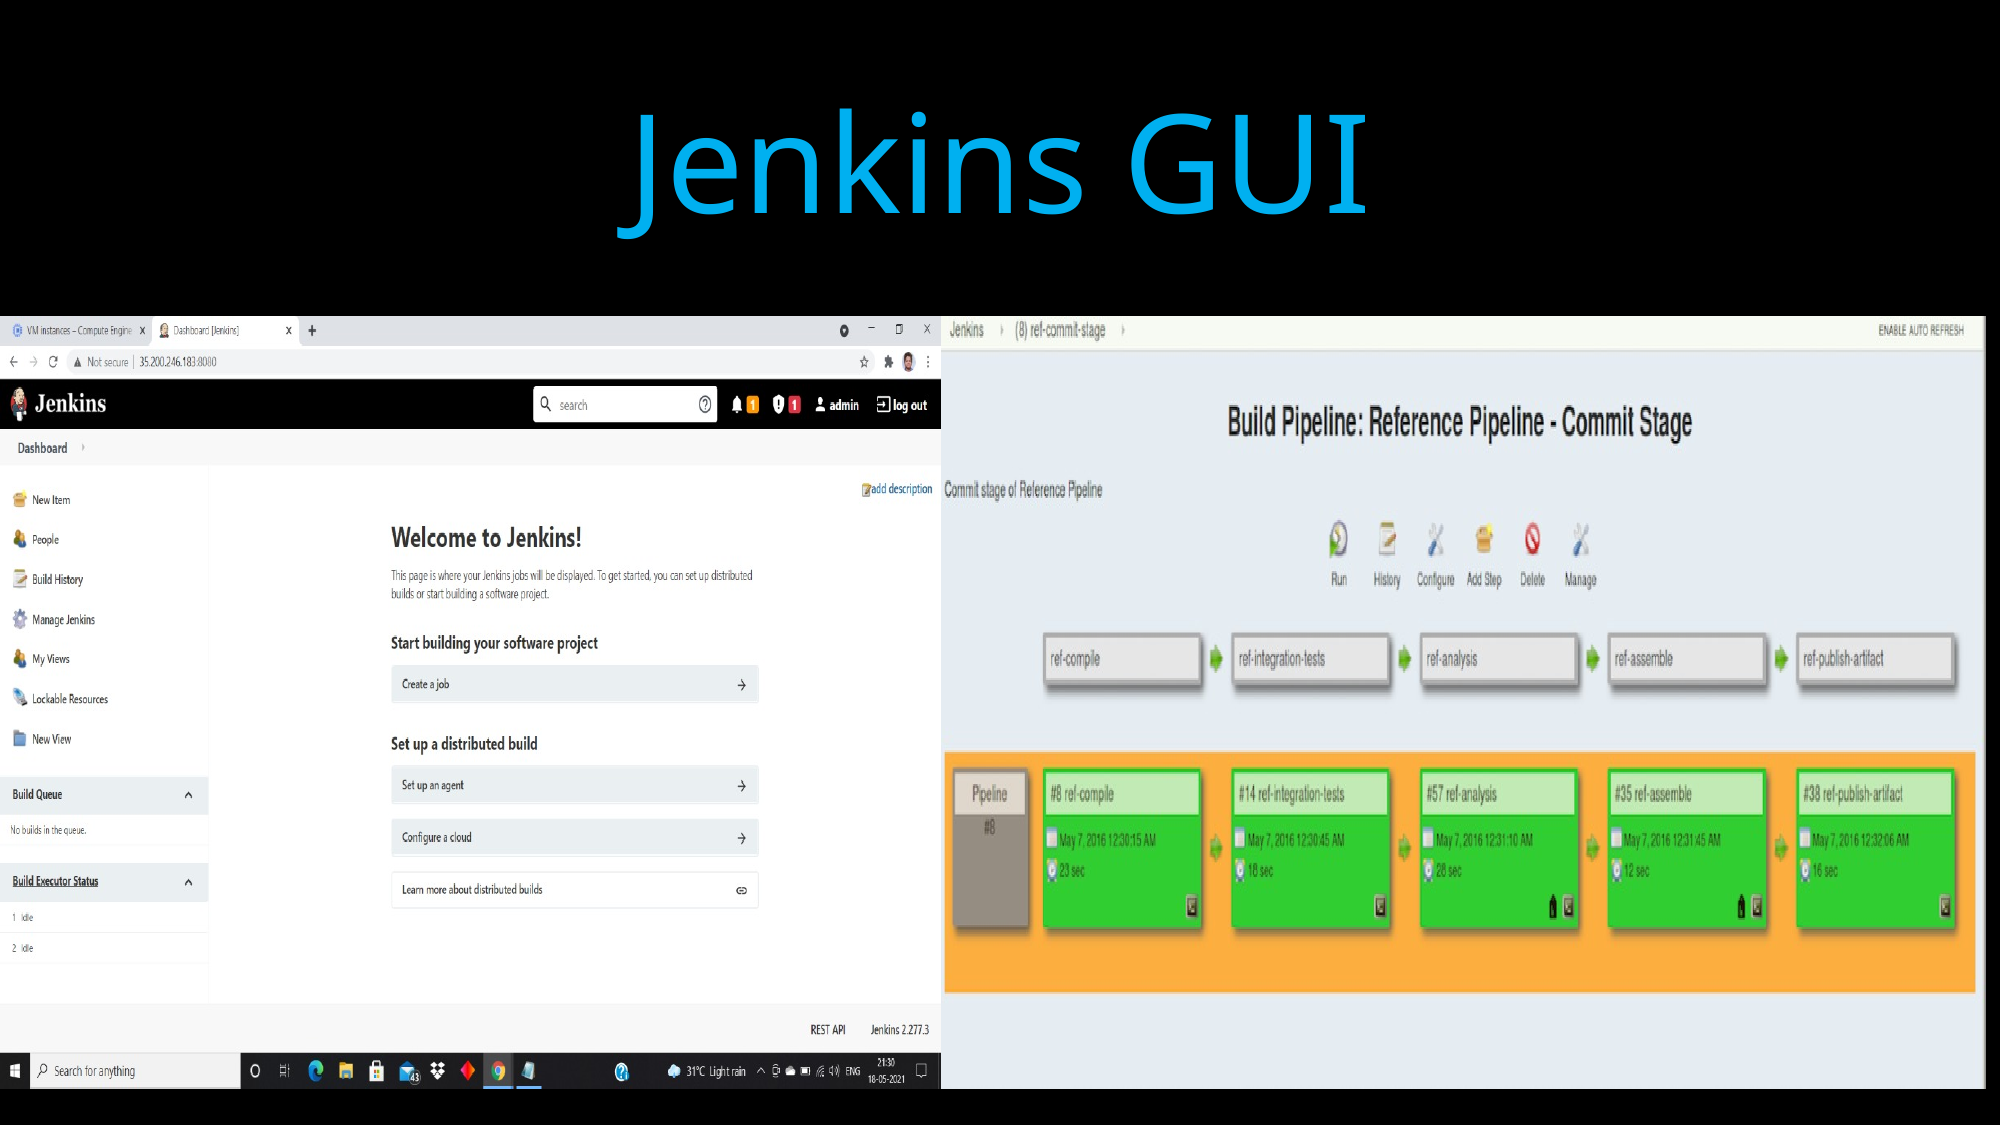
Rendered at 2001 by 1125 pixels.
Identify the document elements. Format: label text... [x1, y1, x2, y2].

title Jenkins GUI [137, 59, 1863, 278]
picture [0, 316, 941, 1089]
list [941, 316, 1986, 1089]
